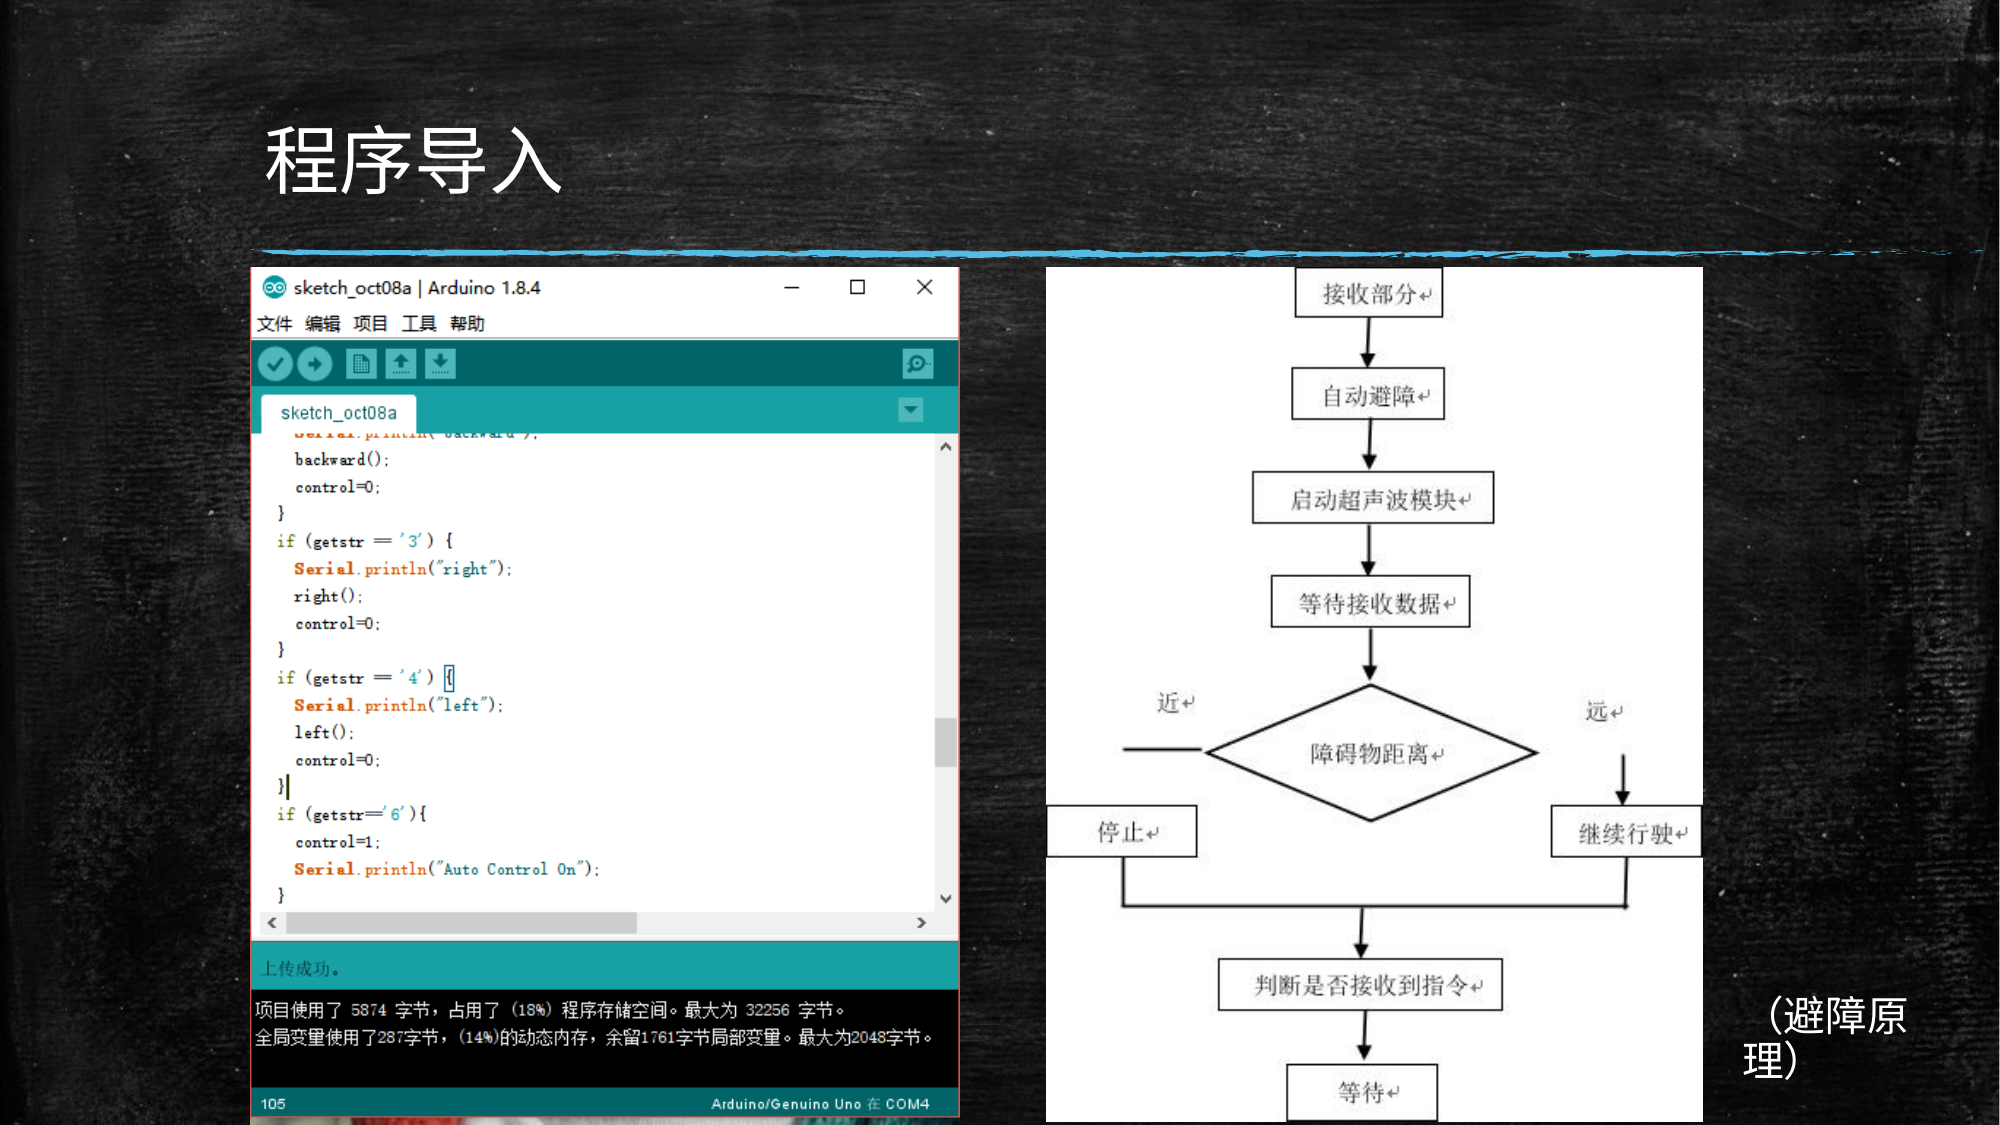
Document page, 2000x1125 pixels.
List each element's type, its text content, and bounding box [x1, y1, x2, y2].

text_box （避障原理） [1727, 987, 1988, 1093]
title 程序导入 [249, 45, 1750, 213]
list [250, 267, 960, 1125]
picture [1046, 267, 1703, 1122]
